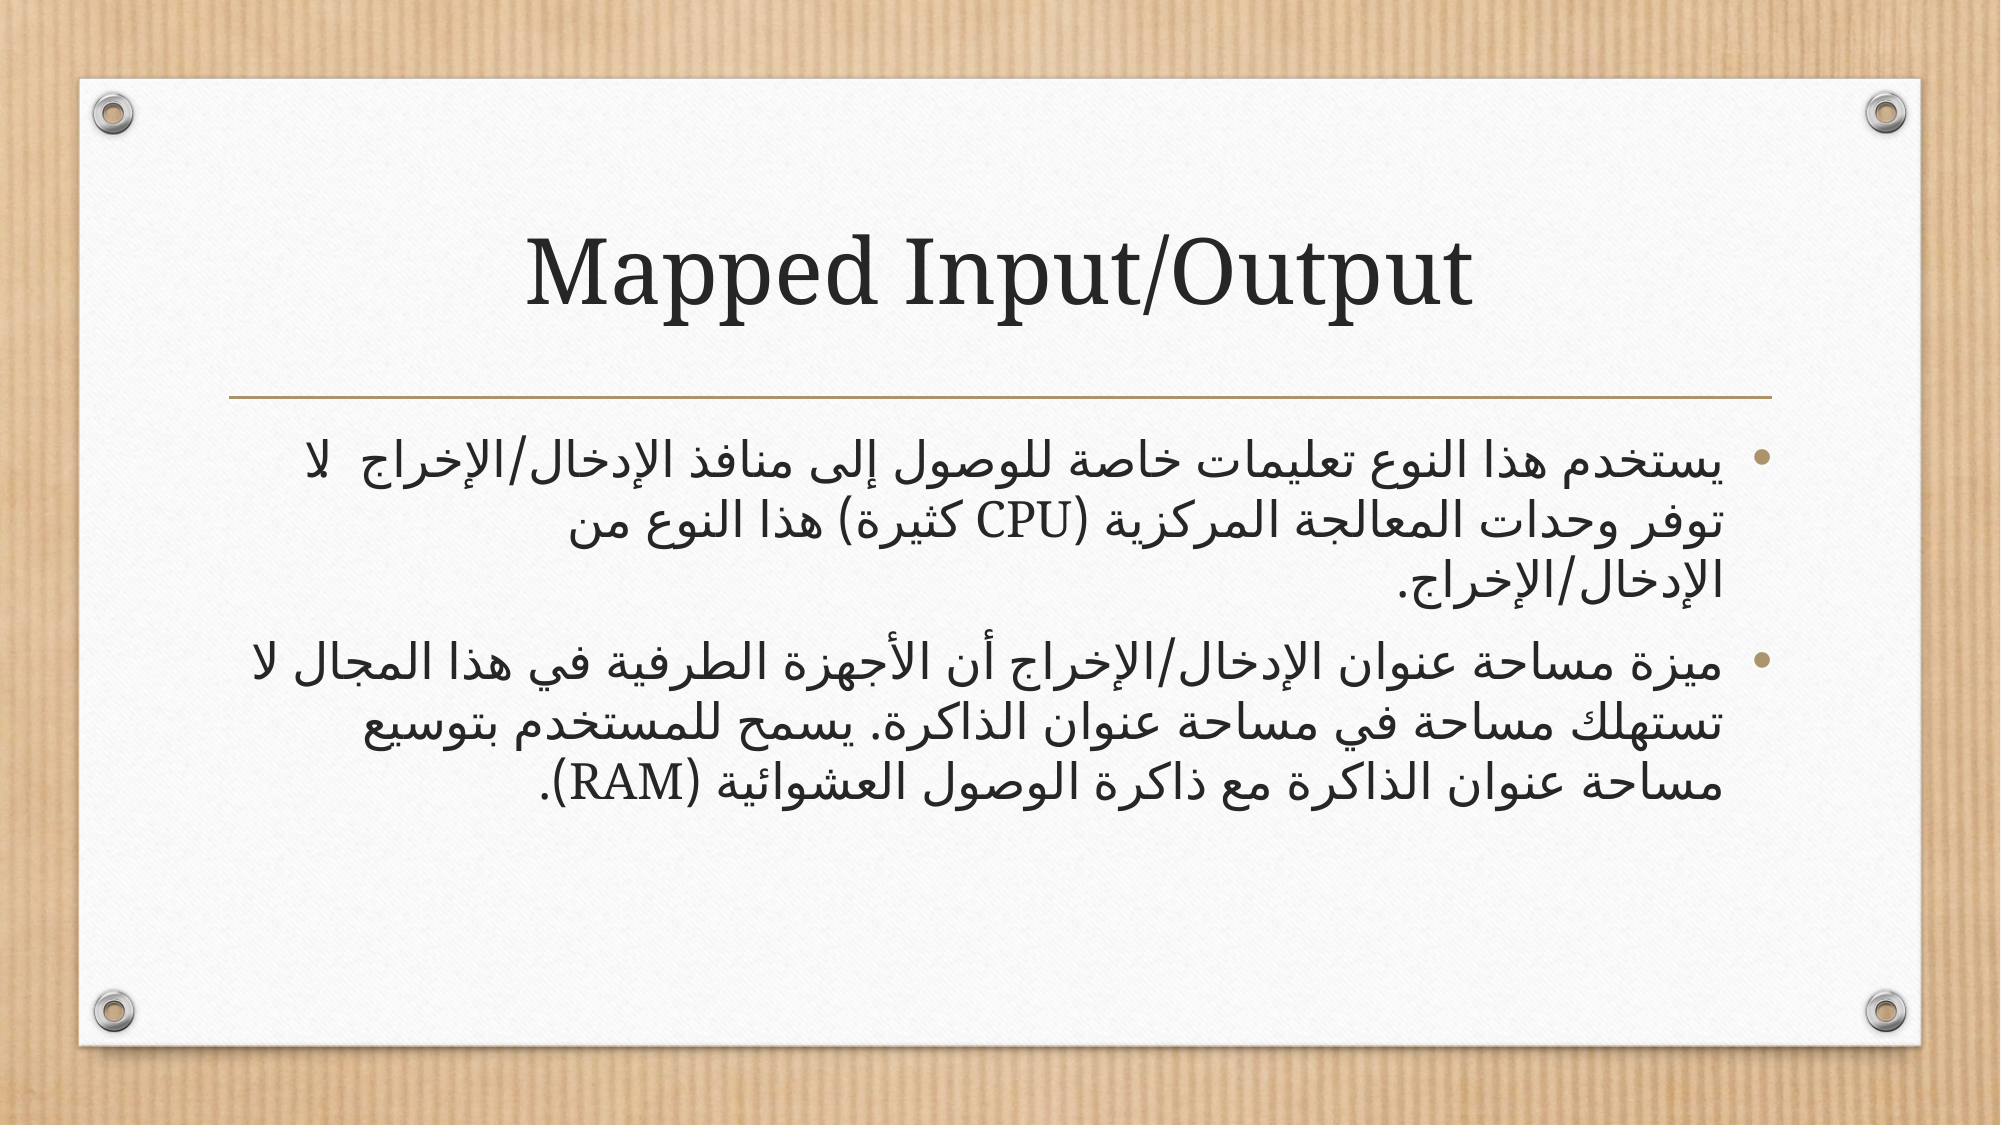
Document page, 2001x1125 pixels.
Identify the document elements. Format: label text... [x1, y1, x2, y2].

picture [0, 0, 2001, 1125]
title Mapped Input/Output [212, 161, 1788, 375]
list يستخدم هذا النوع تعليمات خاصة للوصول إلى منافذ الإدخال/الإخراج. لا توفر وحدات المعالجة المركزية (CPU كثيرة) هذا النوع من الإدخال/الإخراج. ميزة مساحة عنوان الإدخال/الإخراج أن الأجهزة الطرفية في هذا المجال لا تستهلك مساحة في مساحة عنوان الذاكرة. يسمح للمستخدم بتوسيع مساحة عنوان الذاكرة مع ذاكرة الوصول العشوائية (RAM). [212, 419, 1788, 964]
